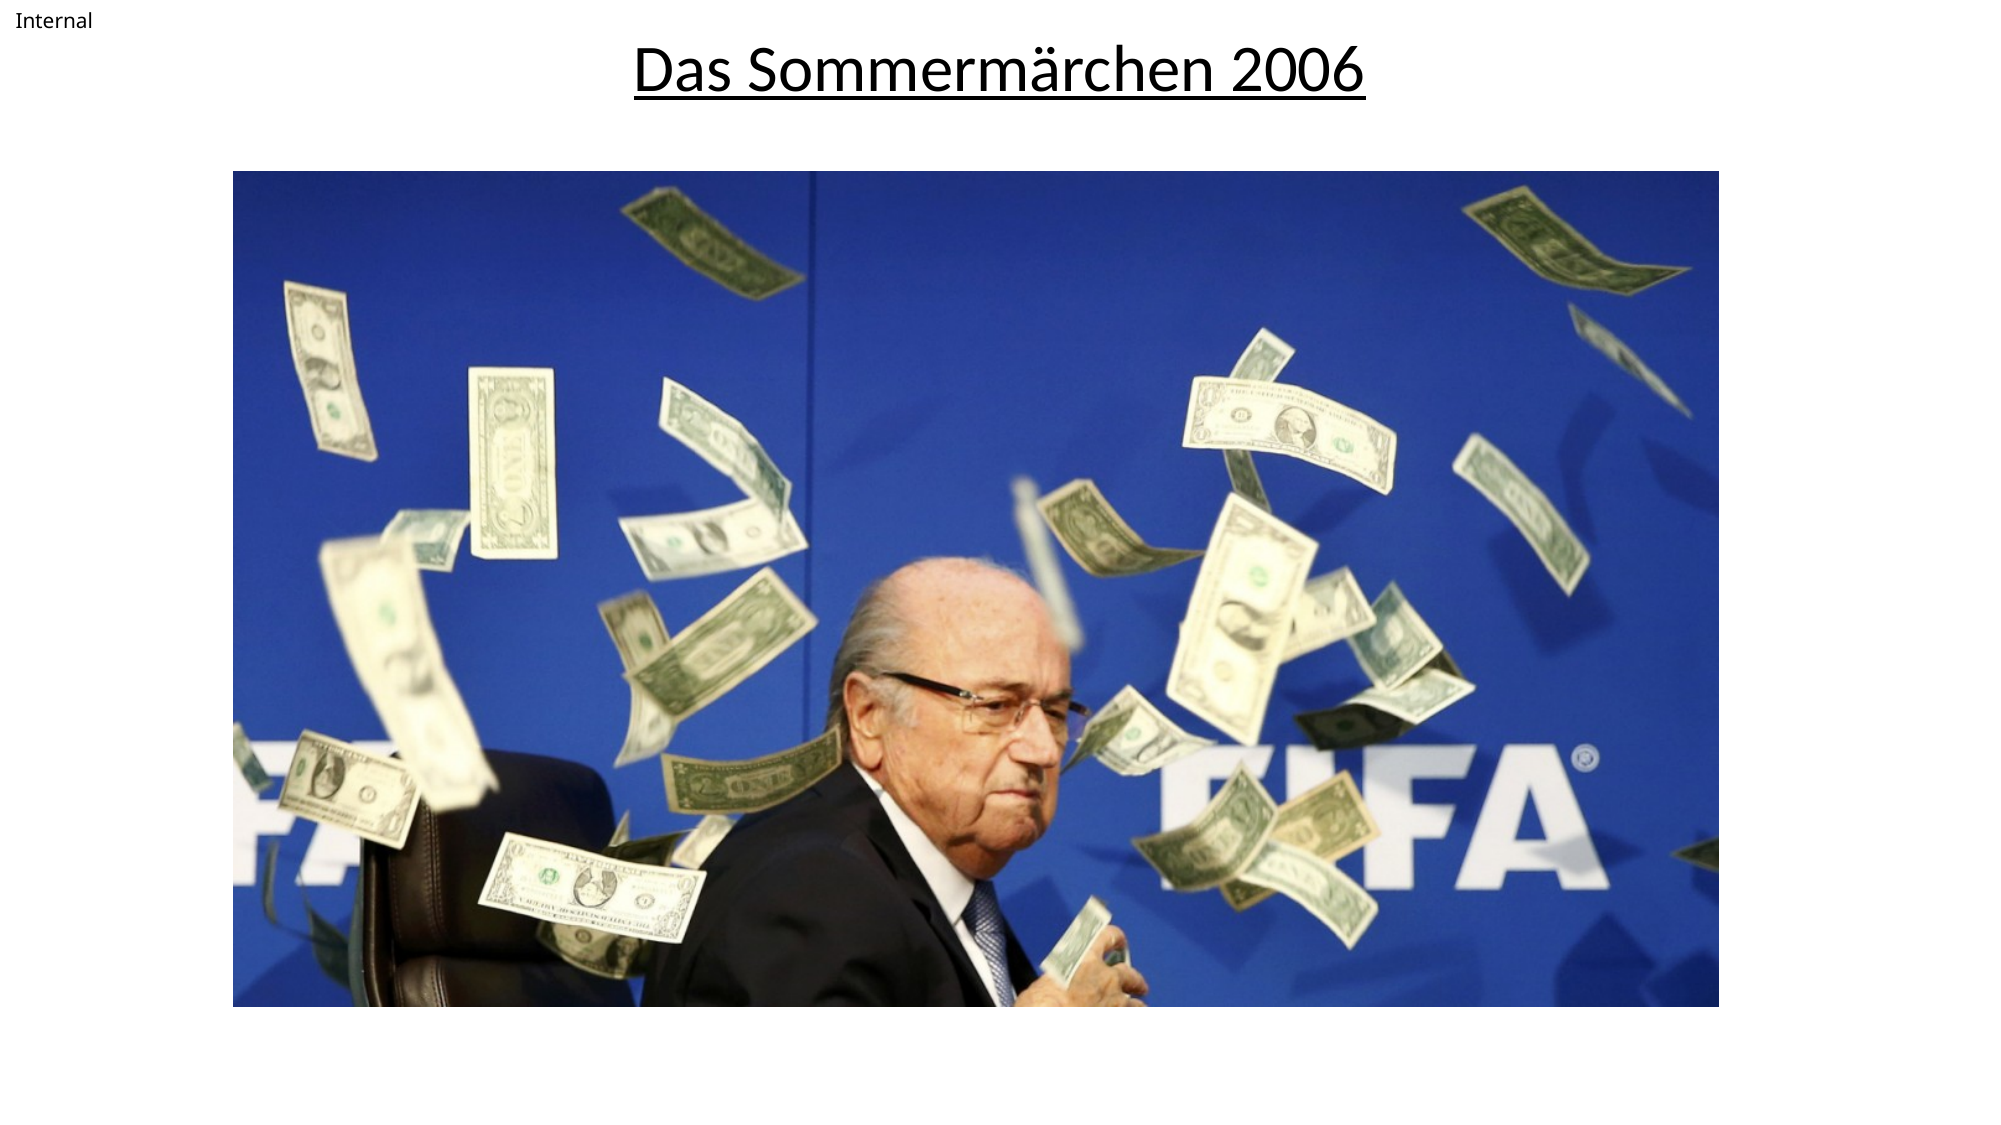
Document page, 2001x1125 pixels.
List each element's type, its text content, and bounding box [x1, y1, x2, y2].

text_box Das Sommermärchen 2006 [0, 17, 2000, 113]
picture [233, 171, 1719, 1007]
